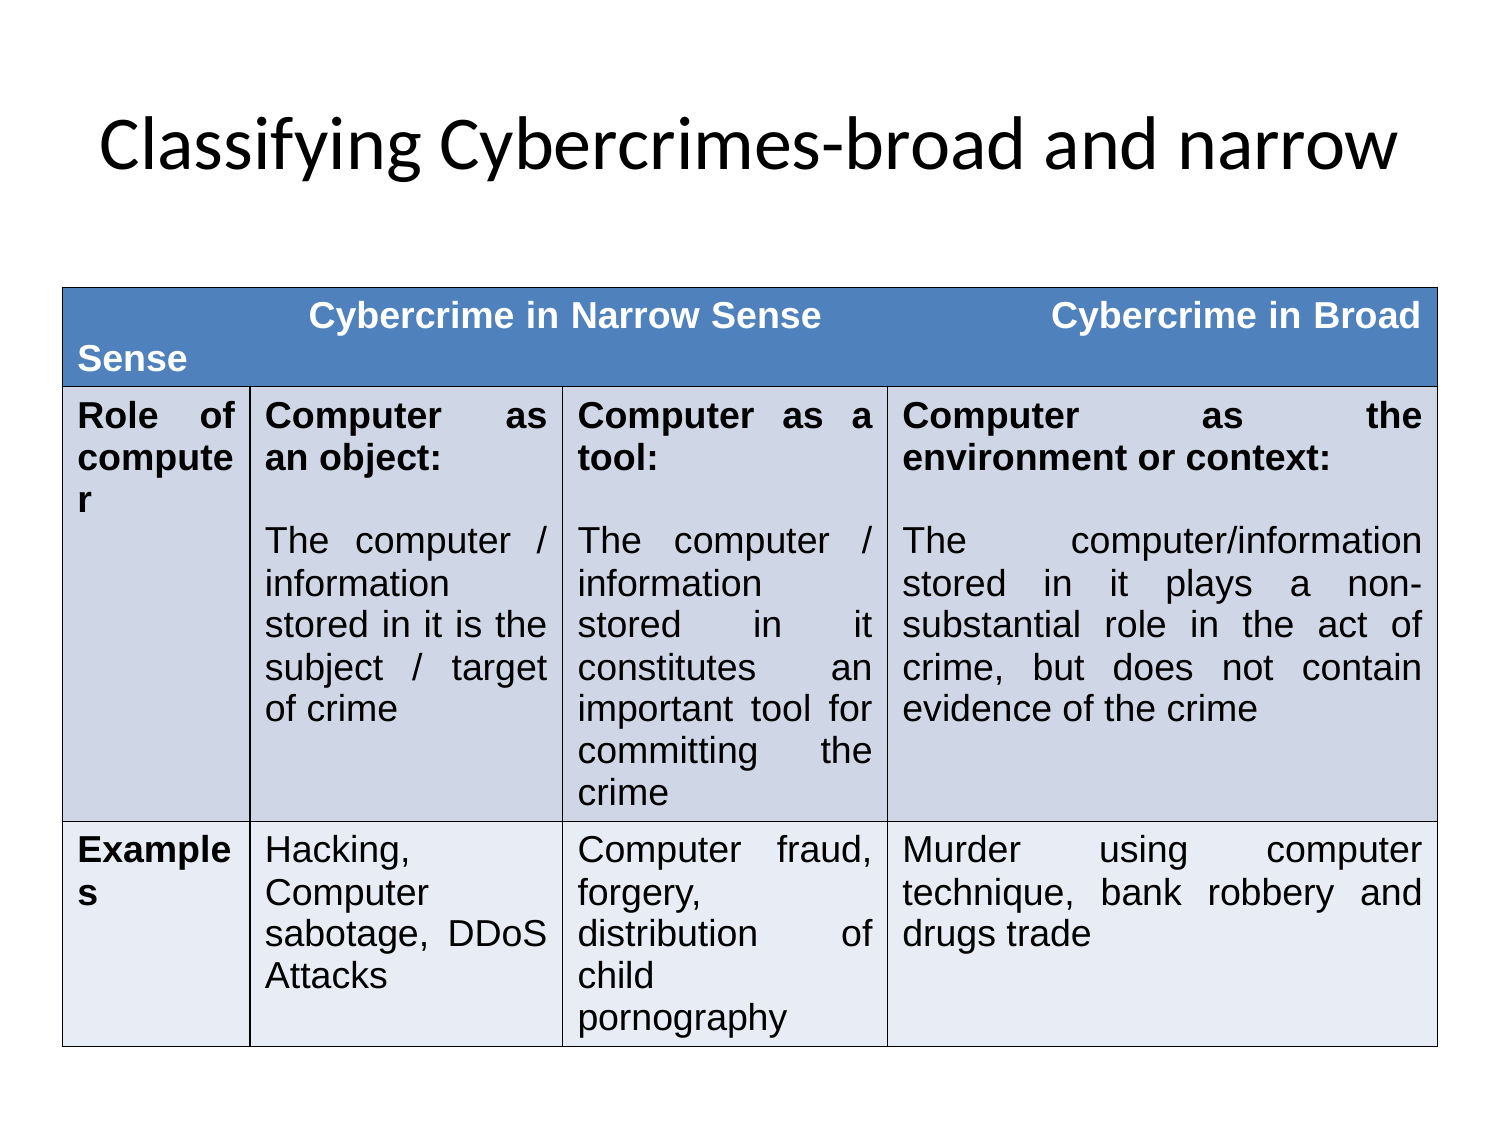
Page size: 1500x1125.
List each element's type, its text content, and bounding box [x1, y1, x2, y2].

table_cell Role of computer [63, 387, 249, 821]
table_cell Computer as the environment or context: The computer/information stored in it plays a non-substantial role in the act of crime, but does not contain evidence of the crime [888, 387, 1437, 821]
table_cell Murder using computer technique, bank robbery and drugs trade [888, 822, 1437, 1046]
table_header Cybercrime in Narrow Sense Cybercrime in Broad Sense [63, 288, 1437, 386]
table_cell Hacking, Computer sabotage, DDoS Attacks [251, 822, 562, 1046]
table_cell Computer as a tool: The computer / information stored in it constitutes an important tool for committing the crime [563, 387, 887, 821]
table_cell Computer fraud, forgery, distribution of child pornography [563, 822, 887, 1046]
table_cell Computer as an object: The computer / information stored in it is the subject / target of crime [251, 387, 562, 821]
table_cell Examples [63, 822, 249, 1046]
title Classifying Cybercrimes-broad and narrow [75, 45, 1425, 233]
